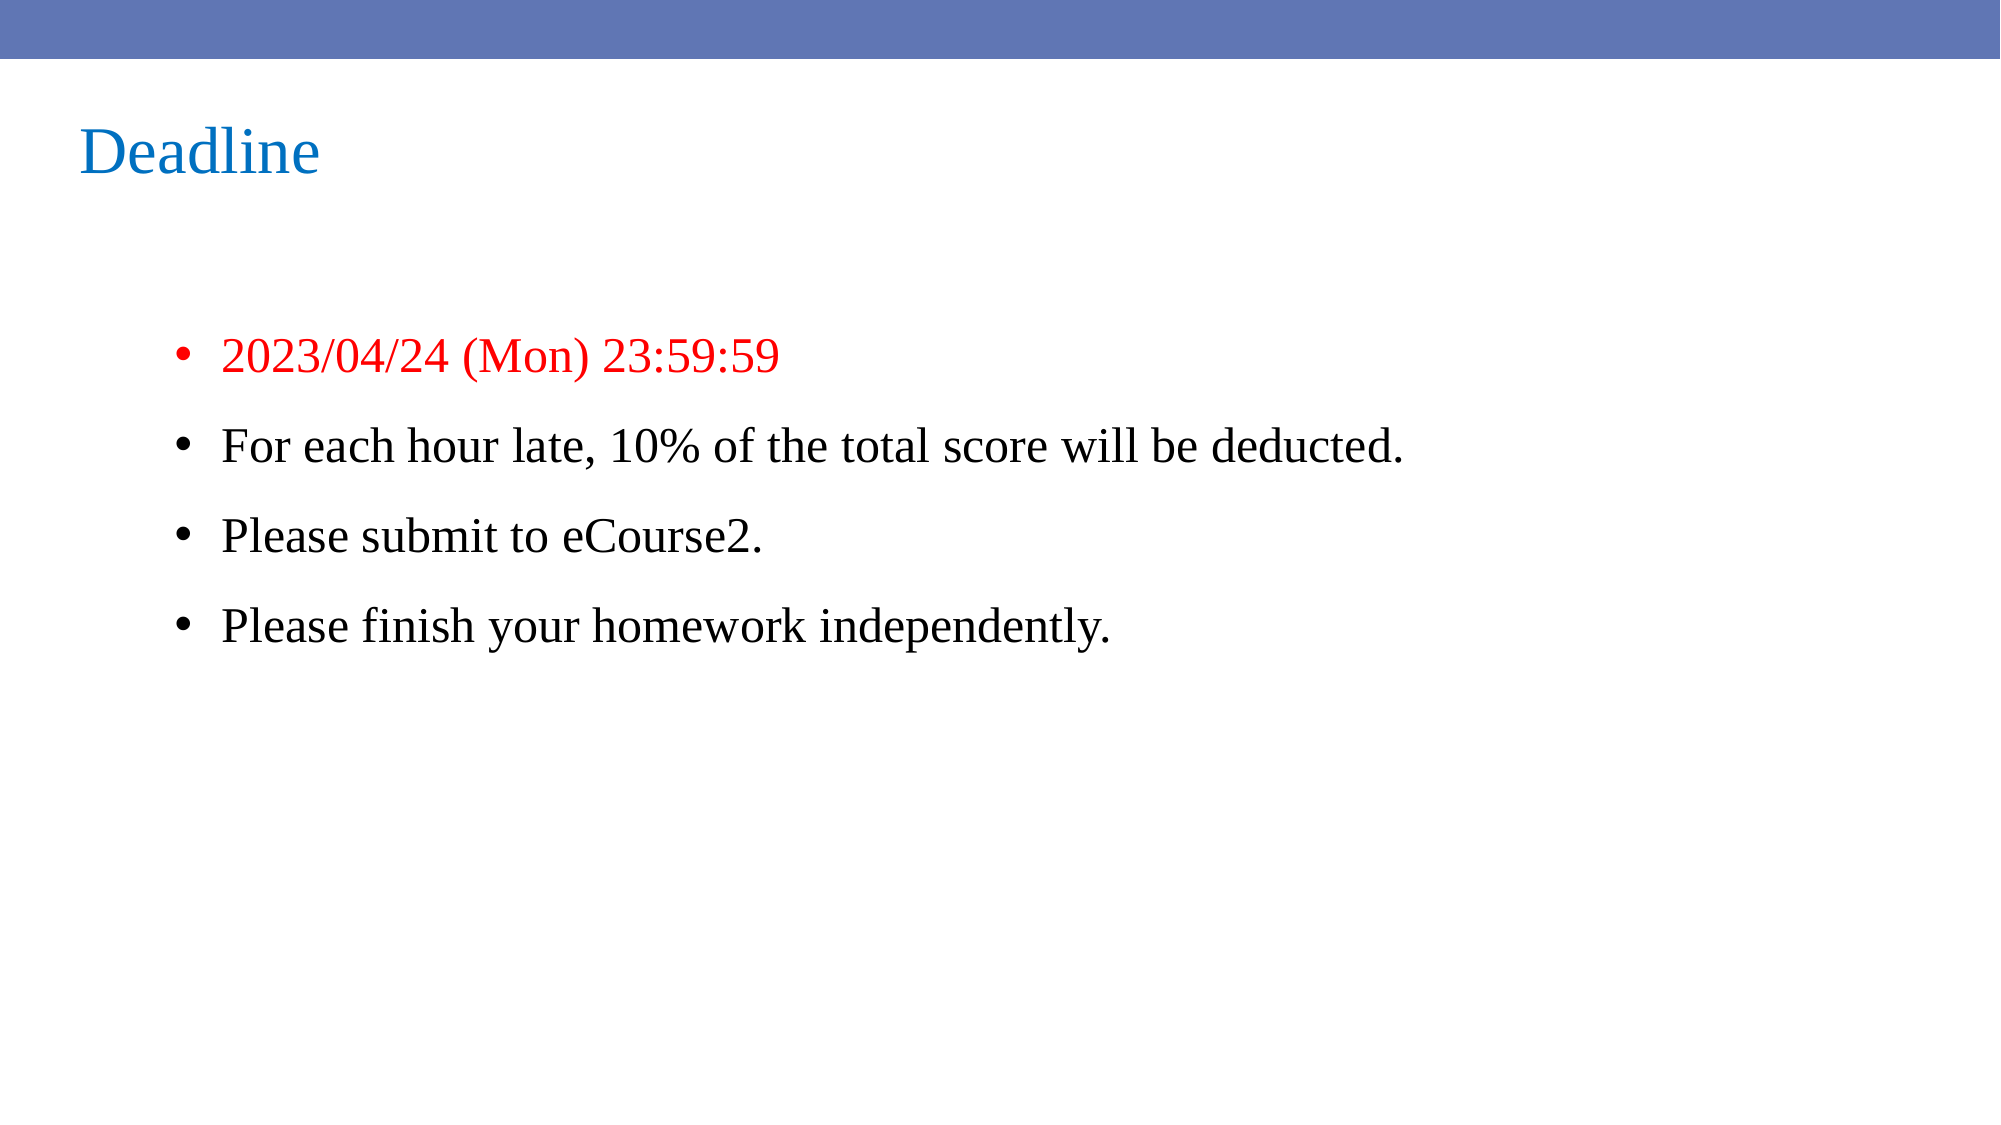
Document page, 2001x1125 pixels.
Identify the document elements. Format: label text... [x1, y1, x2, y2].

text_box 2023/04/24 (Mon) 23:59:59 For each hour late, 10% of the total score will be deducted. Please submit to eCourse2. Please finish your homework independently. [159, 285, 1841, 661]
text_box Deadline [65, 99, 915, 195]
